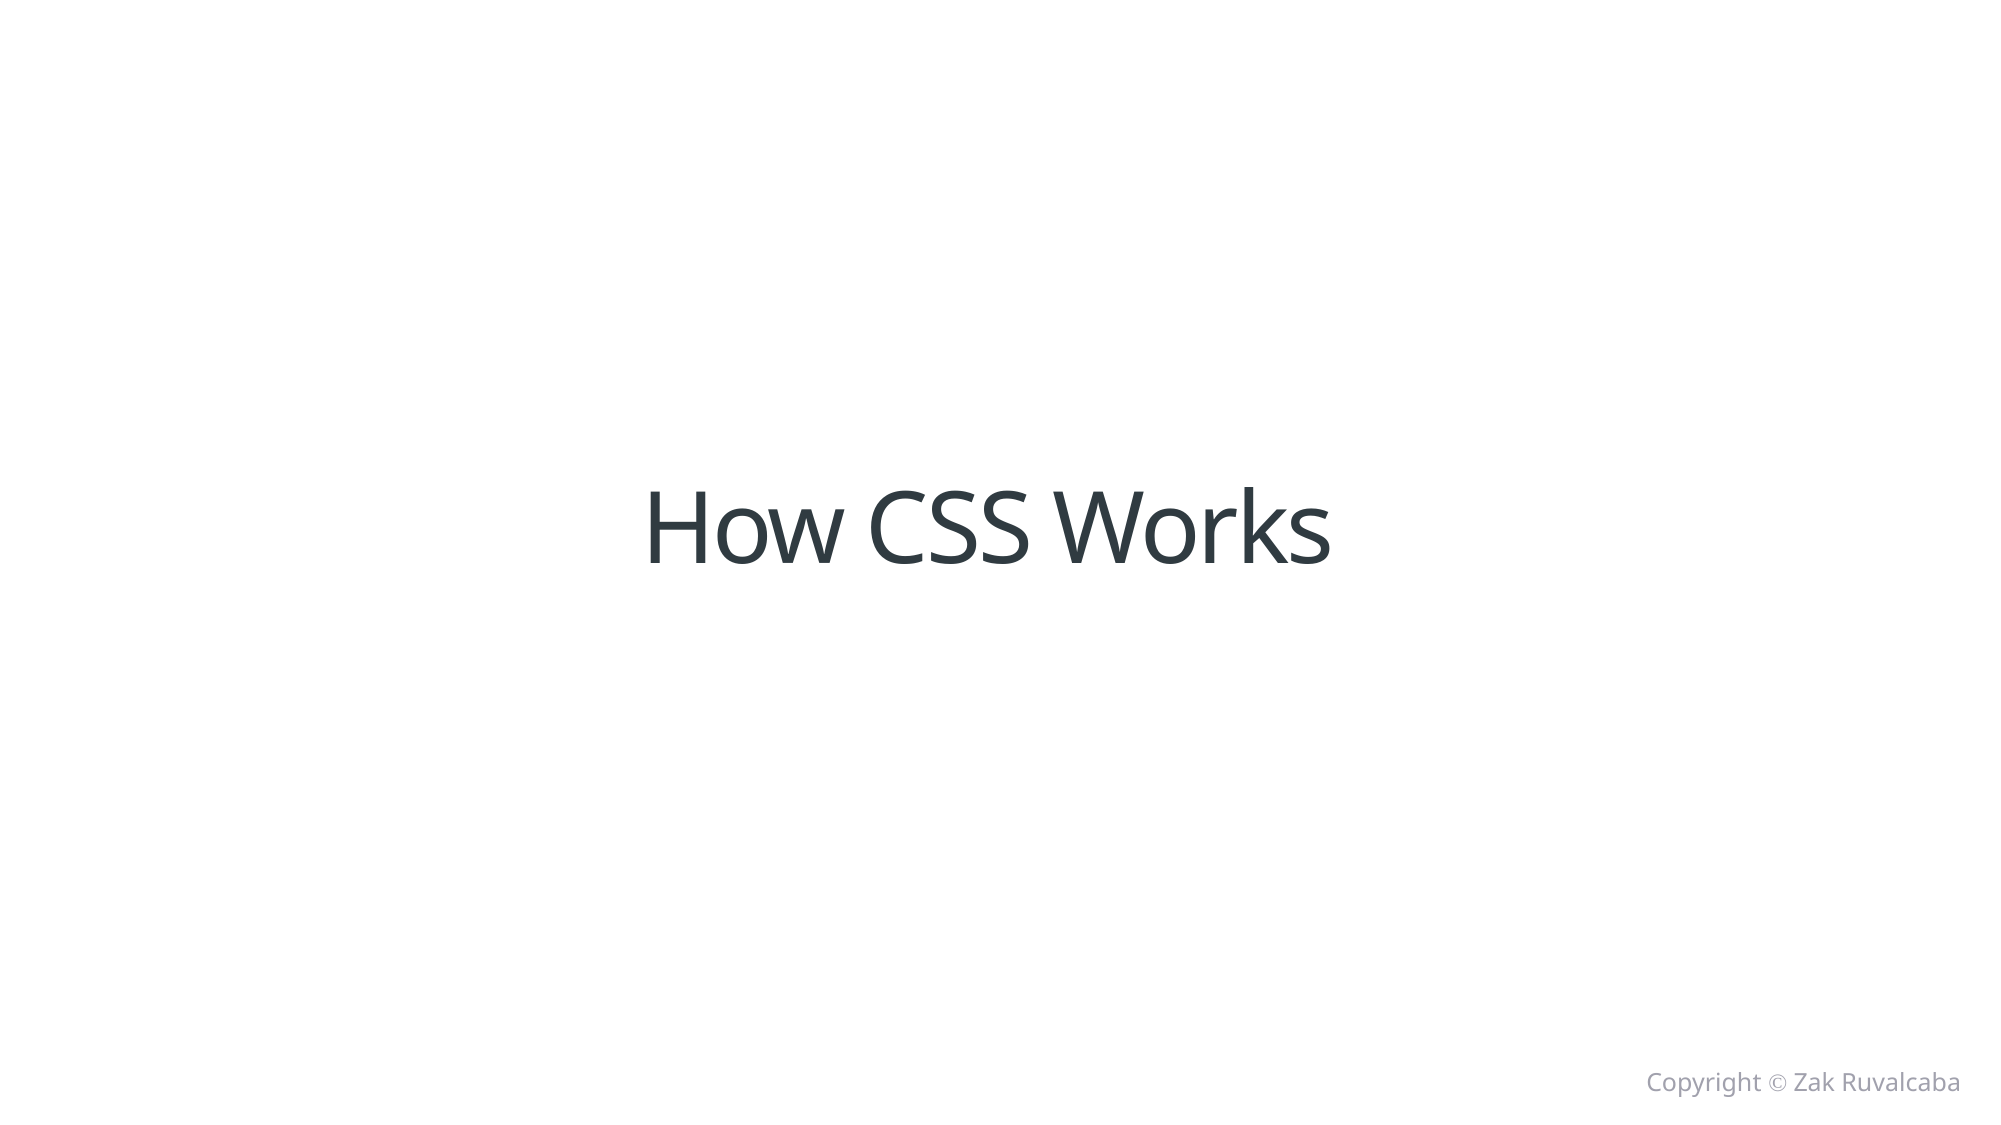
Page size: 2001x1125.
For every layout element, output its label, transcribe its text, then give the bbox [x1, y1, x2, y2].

title How CSS Works [303, 456, 1674, 563]
